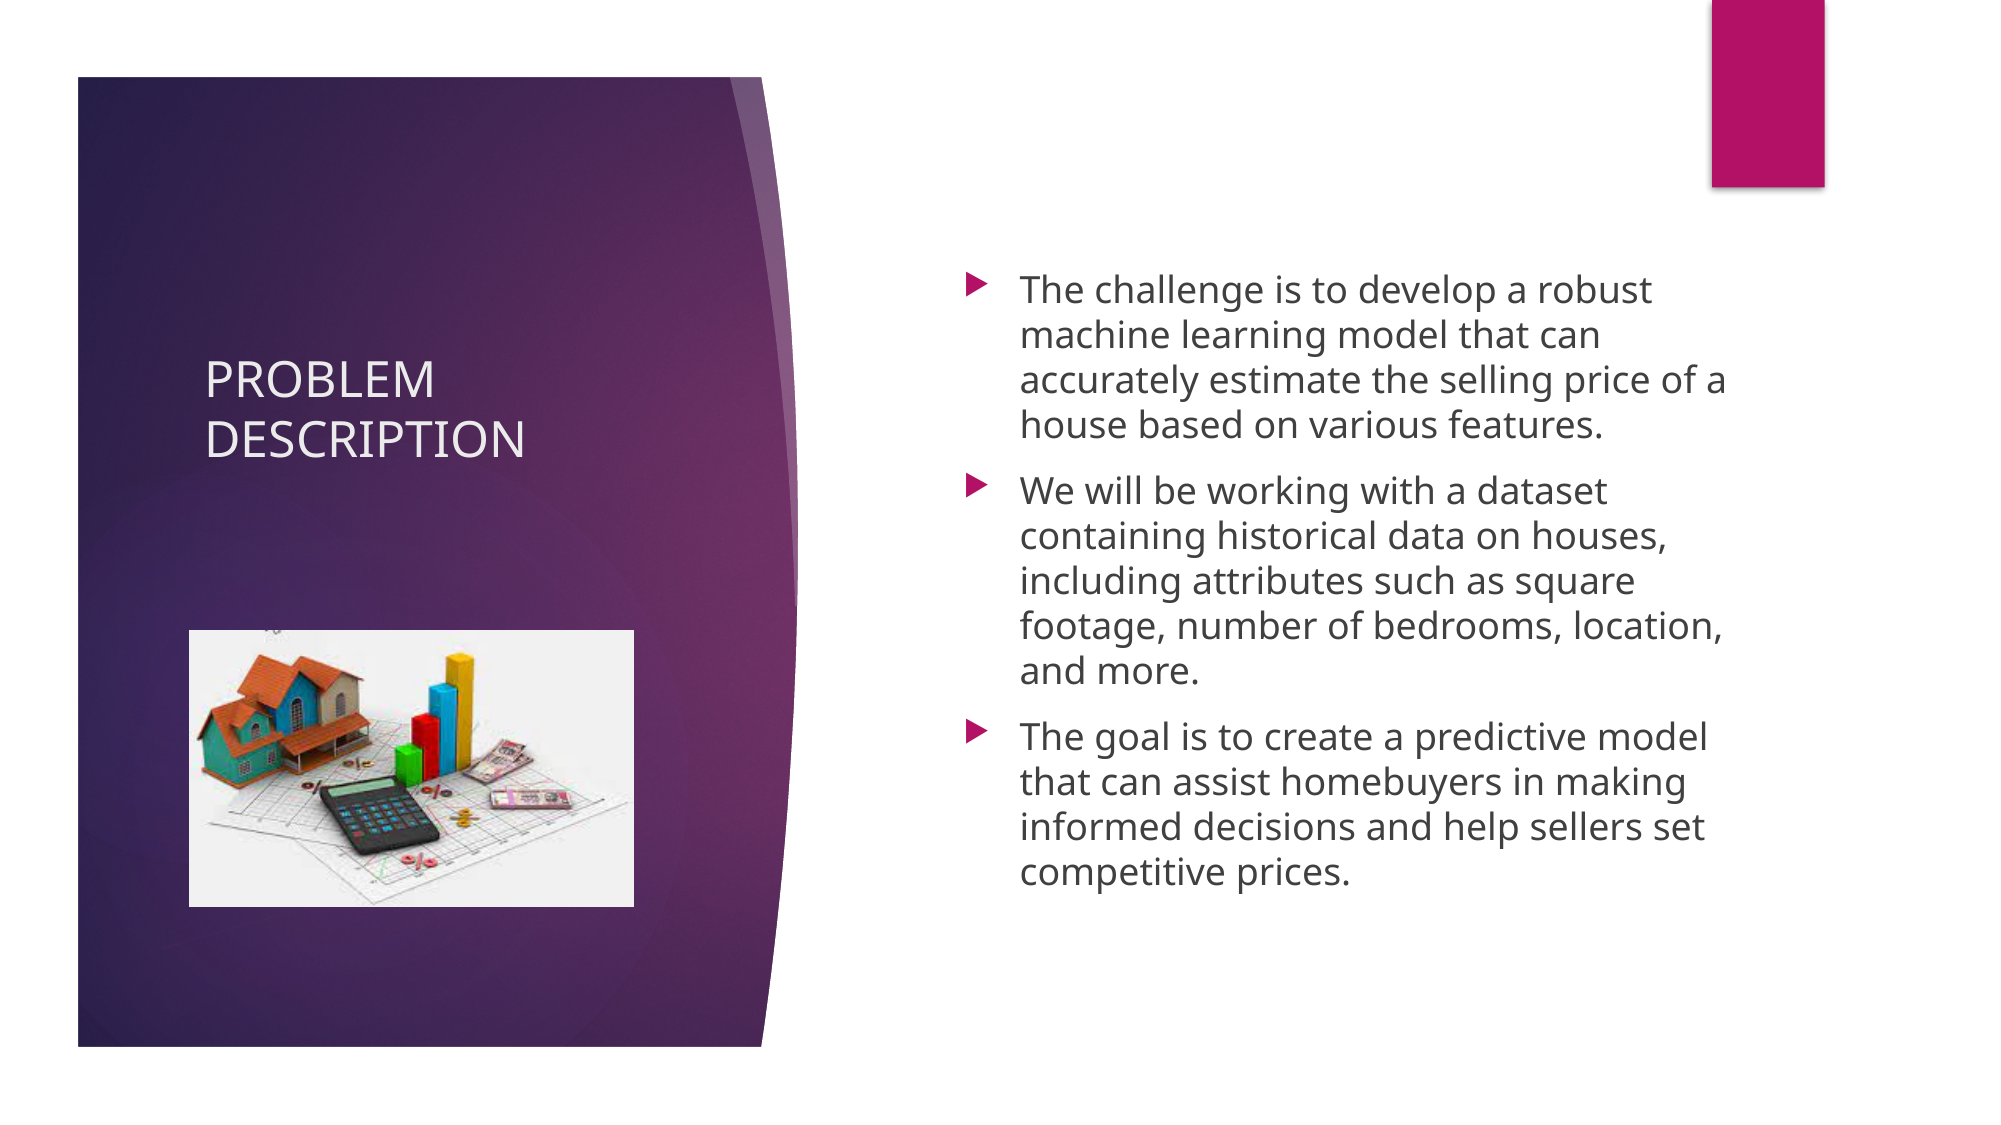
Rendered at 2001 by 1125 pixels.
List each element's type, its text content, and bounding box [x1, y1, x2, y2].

title PROBLEM DESCRIPTION [189, 212, 648, 475]
list The challenge is to develop a robust machine learning model that can accurately estimate the selling price of a house based on various features. We will be working with a dataset containing historical data on houses, including attributes such as square footage, number of bedrooms, location, and more. The goal is to create a predictive model that can assist homebuyers in making informed decisions and help sellers set competitive prices. [948, 237, 1800, 988]
list [189, 513, 648, 989]
picture [189, 629, 634, 907]
